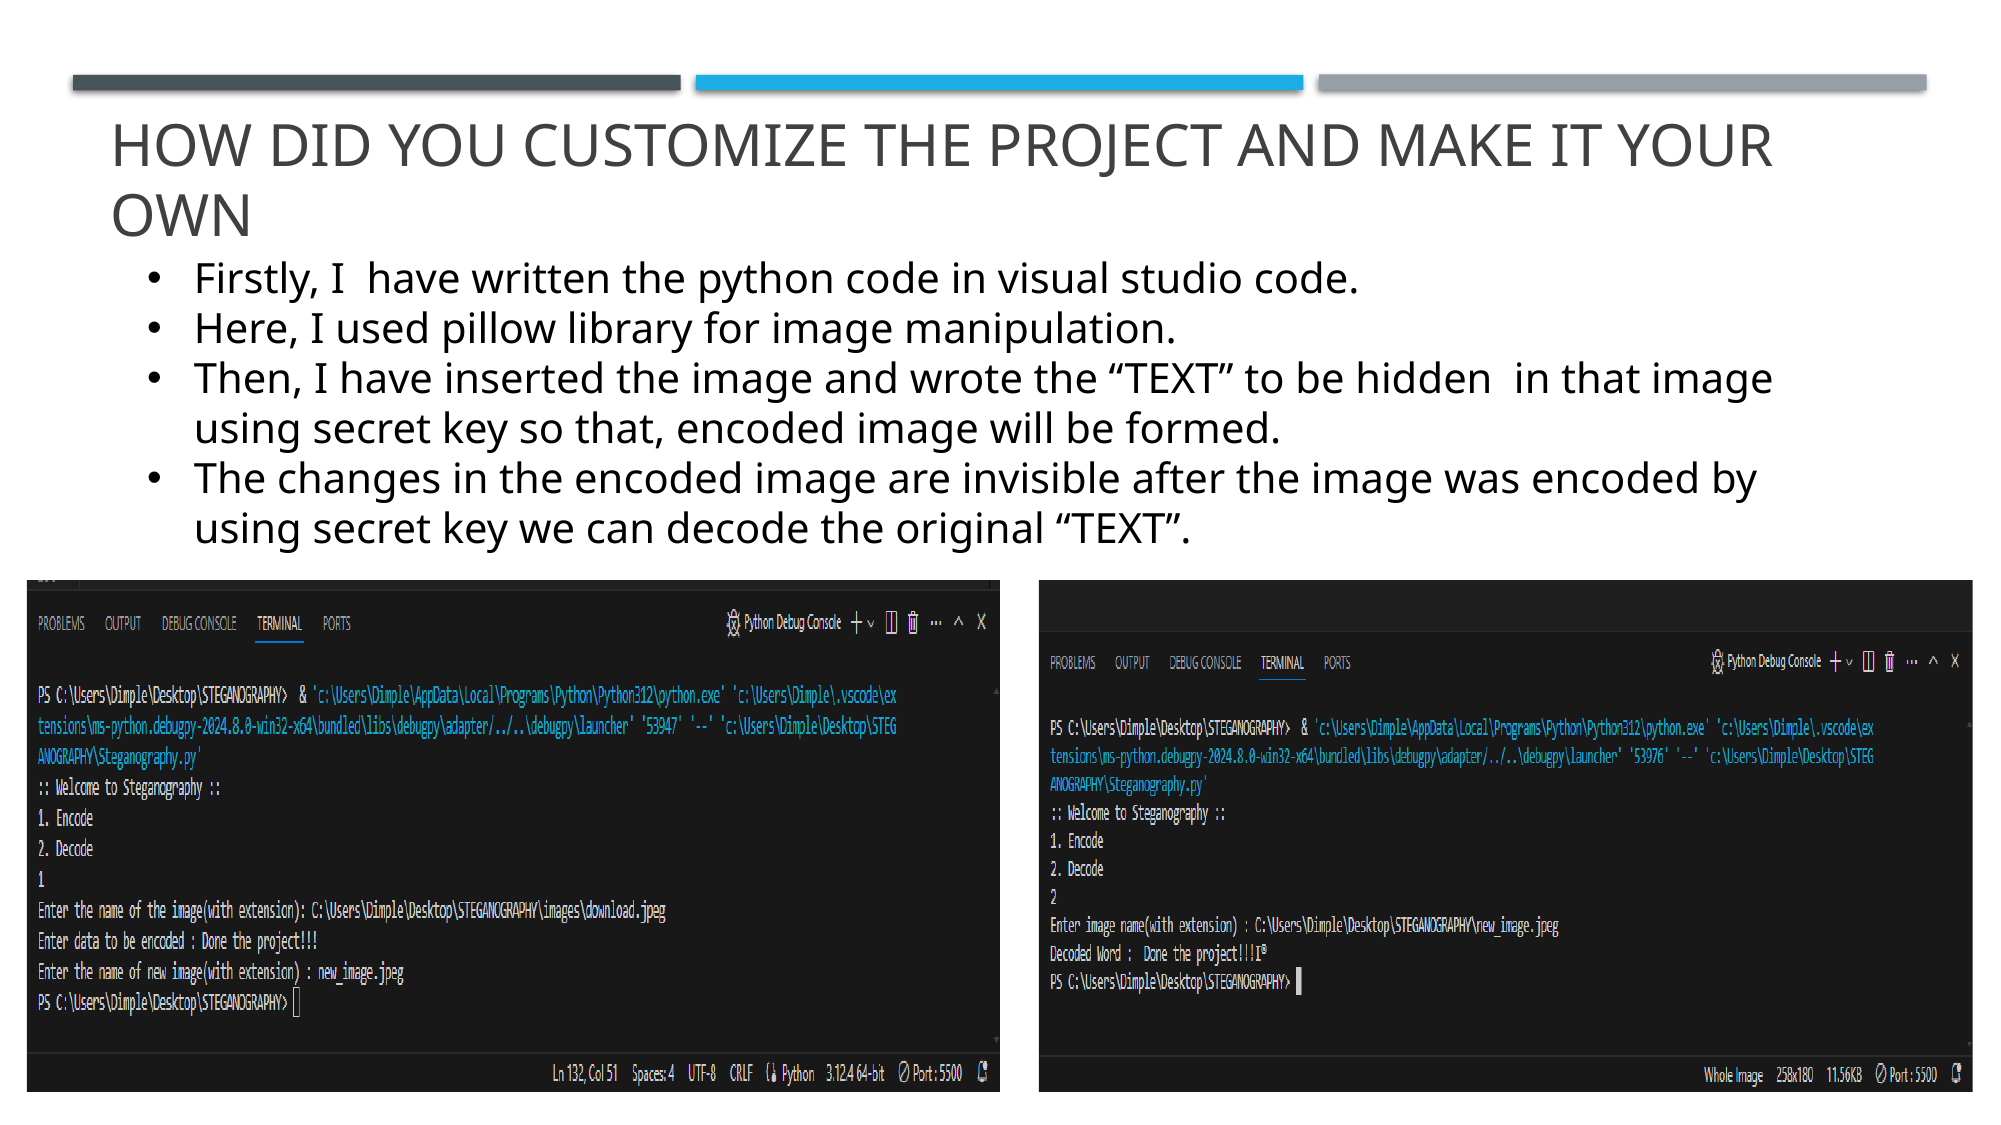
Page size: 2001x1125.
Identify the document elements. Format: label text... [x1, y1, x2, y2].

picture [1038, 579, 1974, 1093]
picture [26, 579, 1001, 1093]
title How did you customize the project and make it your own [95, 81, 1905, 276]
text_box Firstly, I have written the python code in visual studio code. Here, I used pillow library for image manipulation. Then, I have inserted the image and wrote the “TEXT” to be hidden in that image using secret key so that, encoded image will be formed. The changes in the encoded image are invisible after the image was encoded by using secret key we can decode the original “TEXT”. [132, 244, 1841, 560]
